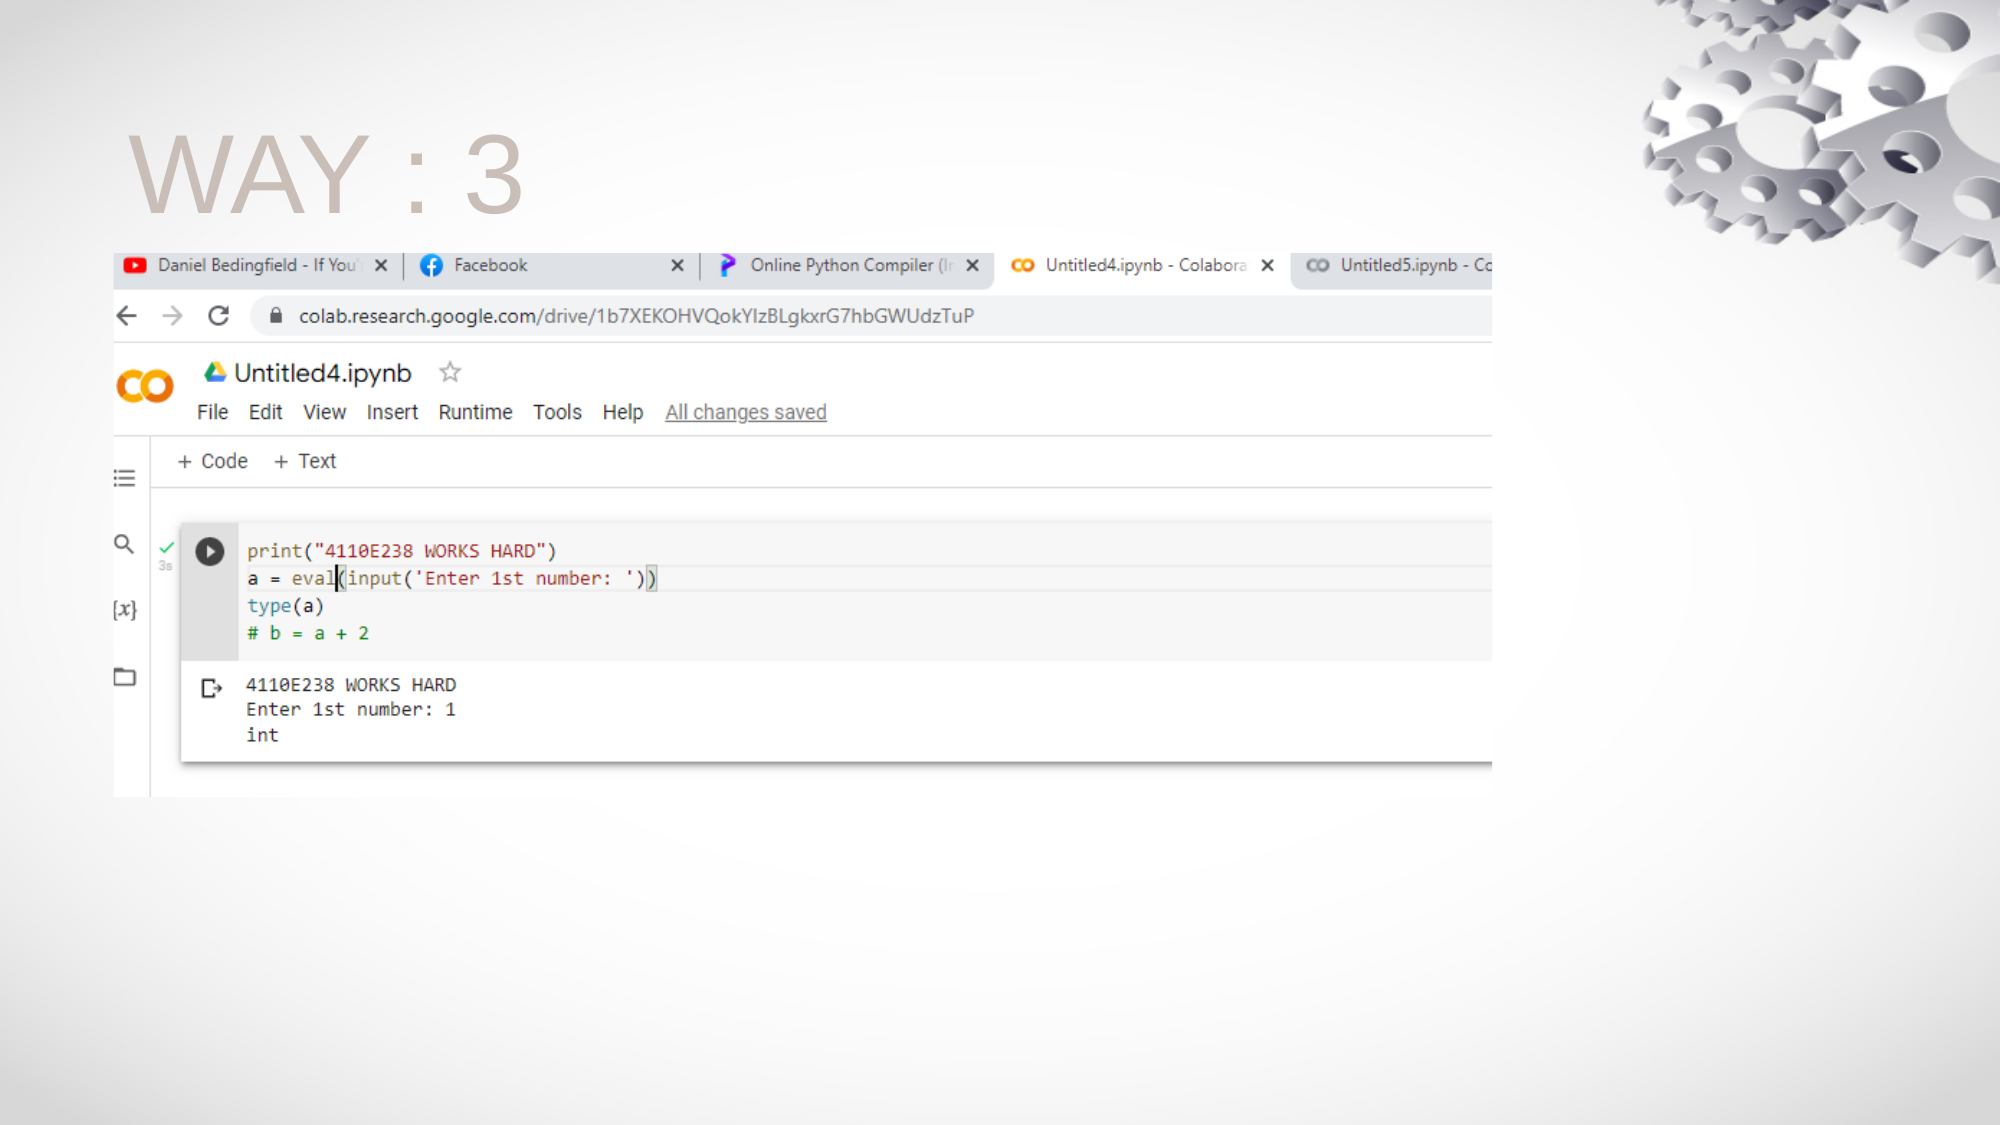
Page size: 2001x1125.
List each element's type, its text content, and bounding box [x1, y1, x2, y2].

picture [0, 0, 2000, 1125]
title WAY : 3 [113, 120, 1914, 217]
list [113, 253, 1493, 797]
